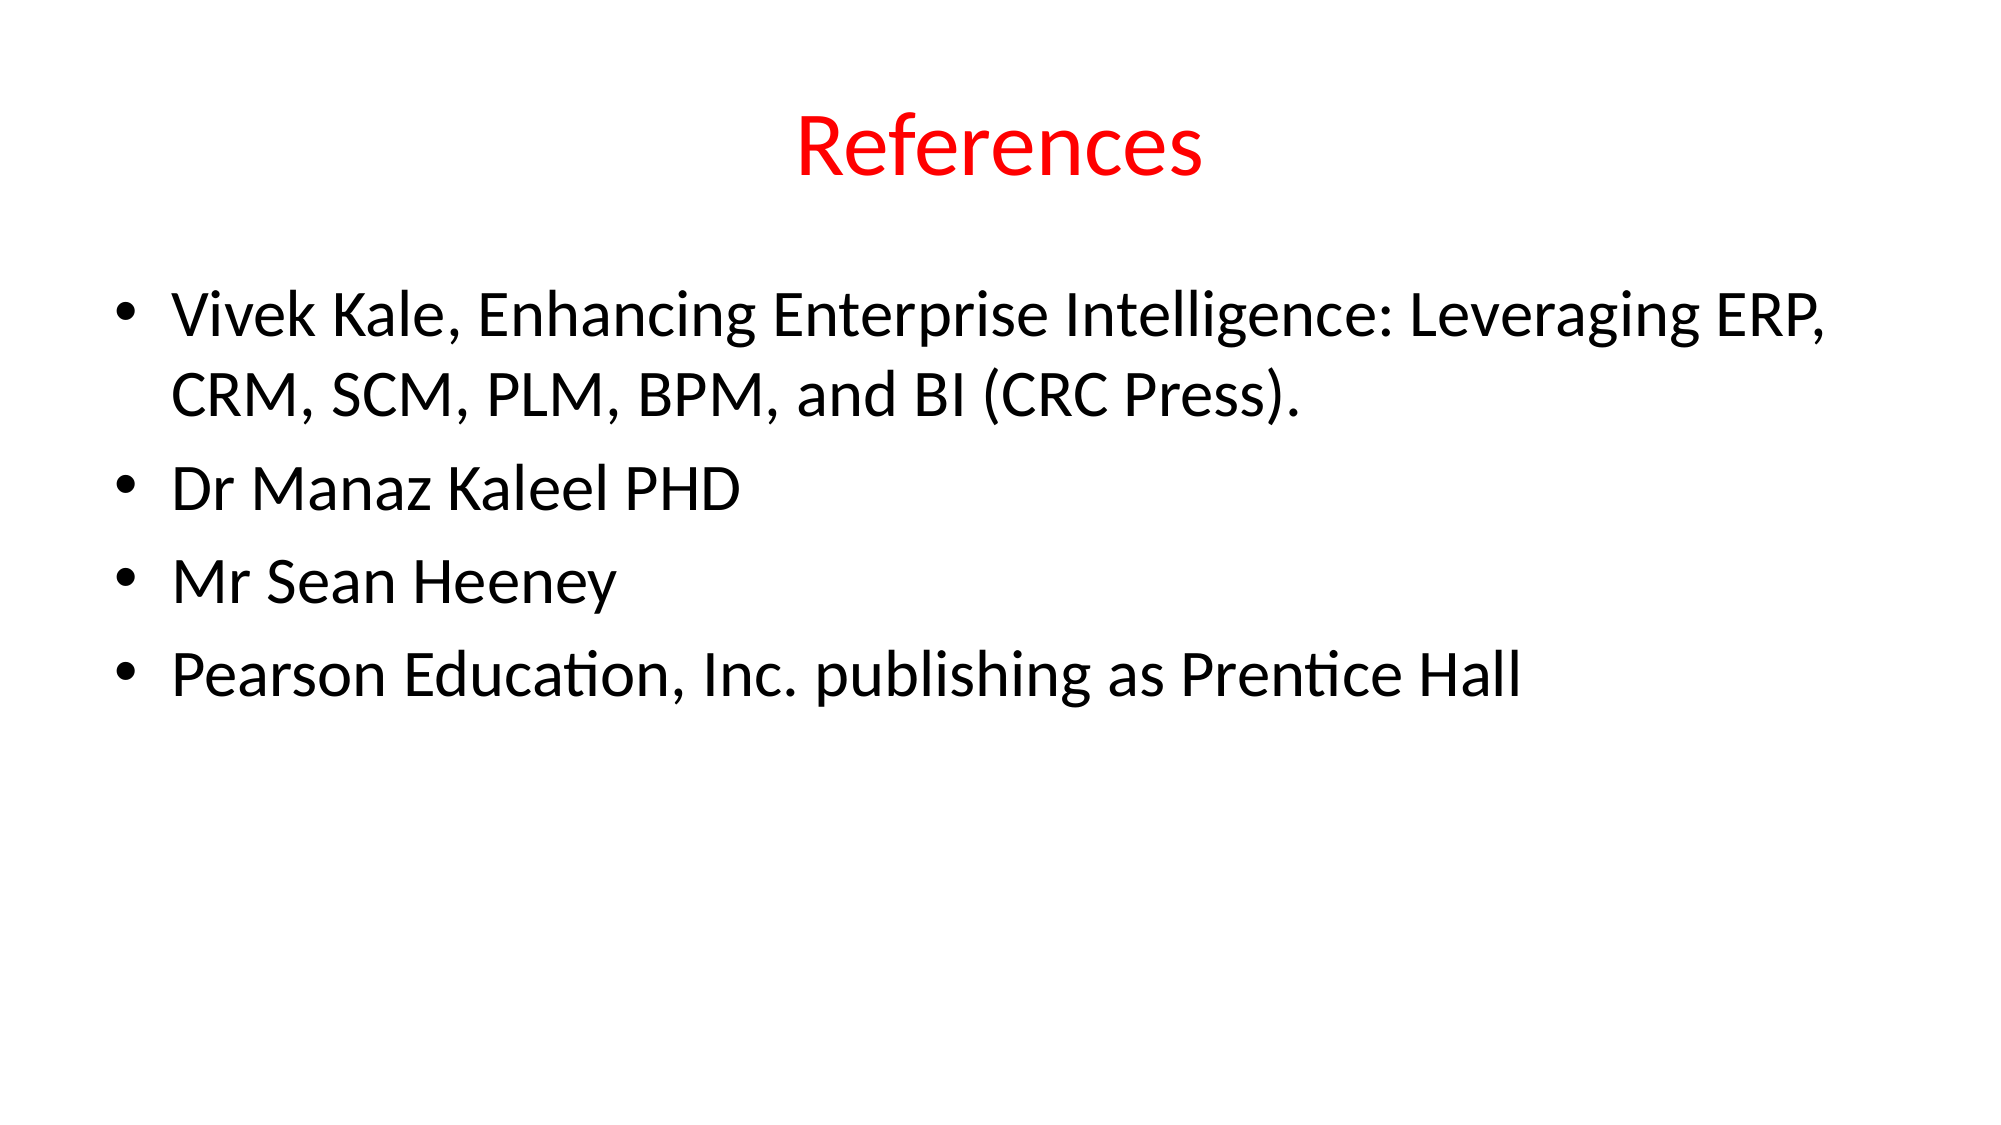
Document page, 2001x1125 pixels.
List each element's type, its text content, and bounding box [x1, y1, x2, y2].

list Vivek Kale, Enhancing Enterprise Intelligence: Leveraging ERP, CRM, SCM, PLM, BPM, and BI (CRC Press). Dr Manaz Kaleel PHD Mr Sean Heeney Pearson Education, Inc. publishing as Prentice Hall [99, 262, 1900, 1005]
title References [99, 45, 1900, 233]
